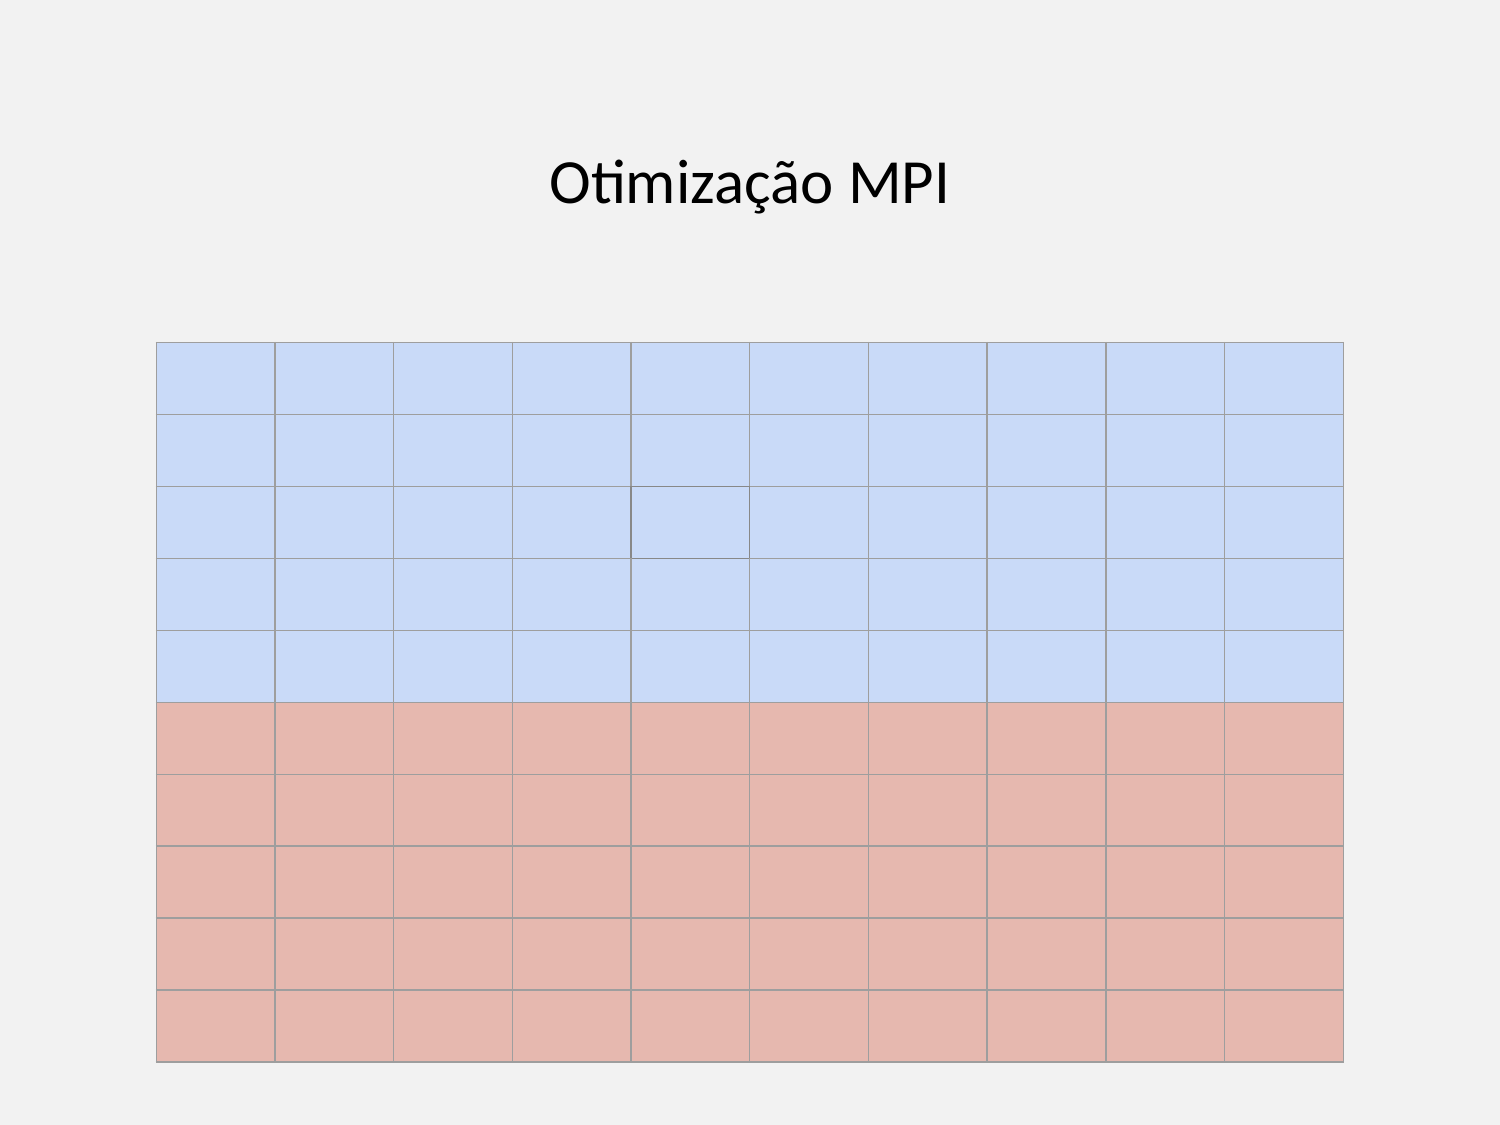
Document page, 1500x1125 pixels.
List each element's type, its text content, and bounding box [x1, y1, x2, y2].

table_cell [988, 775, 1105, 845]
table_cell [869, 703, 986, 774]
table_cell [1225, 487, 1343, 558]
table_cell [1225, 847, 1343, 917]
table_cell [394, 703, 512, 774]
table_cell [632, 559, 749, 630]
table_cell [276, 631, 393, 702]
table_cell [394, 631, 512, 702]
table_cell [276, 703, 393, 774]
table_cell [632, 991, 749, 1061]
table_cell [869, 847, 986, 917]
table_cell [394, 847, 512, 917]
table_cell [869, 991, 986, 1061]
table_cell [632, 487, 749, 558]
table_cell [869, 415, 986, 486]
table_cell [276, 991, 393, 1061]
table_cell [632, 847, 749, 917]
table_header [632, 343, 749, 414]
table_cell [394, 559, 512, 630]
table_cell [513, 487, 630, 558]
title Otimização MPI [51, 97, 1449, 223]
table_cell [1225, 775, 1343, 845]
table_cell [988, 991, 1105, 1061]
table_cell [276, 847, 393, 917]
table_cell [1225, 631, 1343, 702]
table_cell [513, 559, 630, 630]
table_cell [869, 487, 986, 558]
table_cell [513, 415, 630, 486]
table_cell [157, 703, 274, 774]
table_cell [750, 991, 868, 1061]
table_cell [276, 487, 393, 558]
table_cell [750, 487, 868, 558]
table_header [157, 343, 274, 414]
table_cell [750, 415, 868, 486]
table_cell [394, 775, 512, 845]
table_header [750, 343, 868, 414]
table_header [869, 343, 986, 414]
table_cell [1107, 847, 1224, 917]
table_cell [750, 703, 868, 774]
table_header [394, 343, 512, 414]
table_cell [394, 991, 512, 1061]
table_cell [988, 847, 1105, 917]
table_cell [1225, 991, 1343, 1061]
table_cell [157, 559, 274, 630]
table_cell [513, 991, 630, 1061]
table_cell [1107, 631, 1224, 702]
table_cell [513, 919, 630, 989]
table_cell [276, 559, 393, 630]
table_cell [157, 631, 274, 702]
table_cell [394, 487, 512, 558]
table_cell [157, 487, 274, 558]
table_header [1225, 343, 1343, 414]
table_cell [869, 631, 986, 702]
table_cell [513, 847, 630, 917]
table_cell [1107, 559, 1224, 630]
table_cell [1225, 919, 1343, 989]
table_cell [632, 703, 749, 774]
table_cell [632, 631, 749, 702]
table_cell [632, 415, 749, 486]
table_cell [157, 415, 274, 486]
table_cell [513, 631, 630, 702]
table_cell [988, 415, 1105, 486]
table_cell [1107, 919, 1224, 989]
table_cell [869, 559, 986, 630]
table_cell [988, 631, 1105, 702]
table_cell [750, 775, 868, 845]
table_cell [632, 775, 749, 845]
table_cell [276, 919, 393, 989]
table_cell [869, 919, 986, 989]
table_cell [157, 775, 274, 845]
table_header [276, 343, 393, 414]
table_cell [1107, 487, 1224, 558]
table_cell [988, 559, 1105, 630]
table_header [1107, 343, 1224, 414]
table_cell [988, 487, 1105, 558]
table_cell [1107, 415, 1224, 486]
table_cell [513, 703, 630, 774]
table_cell [869, 775, 986, 845]
table_cell [157, 847, 274, 917]
table_header [513, 343, 630, 414]
table_cell [1225, 415, 1343, 486]
table_cell [1225, 559, 1343, 630]
table_cell [750, 847, 868, 917]
table_cell [632, 919, 749, 989]
table_cell [750, 919, 868, 989]
table_cell [988, 919, 1105, 989]
table_cell [1107, 775, 1224, 845]
table_cell [157, 919, 274, 989]
table_cell [394, 415, 512, 486]
table_cell [394, 919, 512, 989]
table_cell [1225, 703, 1343, 774]
table_cell [157, 991, 274, 1061]
table_cell [276, 415, 393, 486]
table_header [988, 343, 1105, 414]
table_cell [750, 559, 868, 630]
table_cell [276, 775, 393, 845]
table_cell [1107, 703, 1224, 774]
table_cell [988, 703, 1105, 774]
table_cell [750, 631, 868, 702]
table_cell [1107, 991, 1224, 1061]
table_cell [513, 775, 630, 845]
